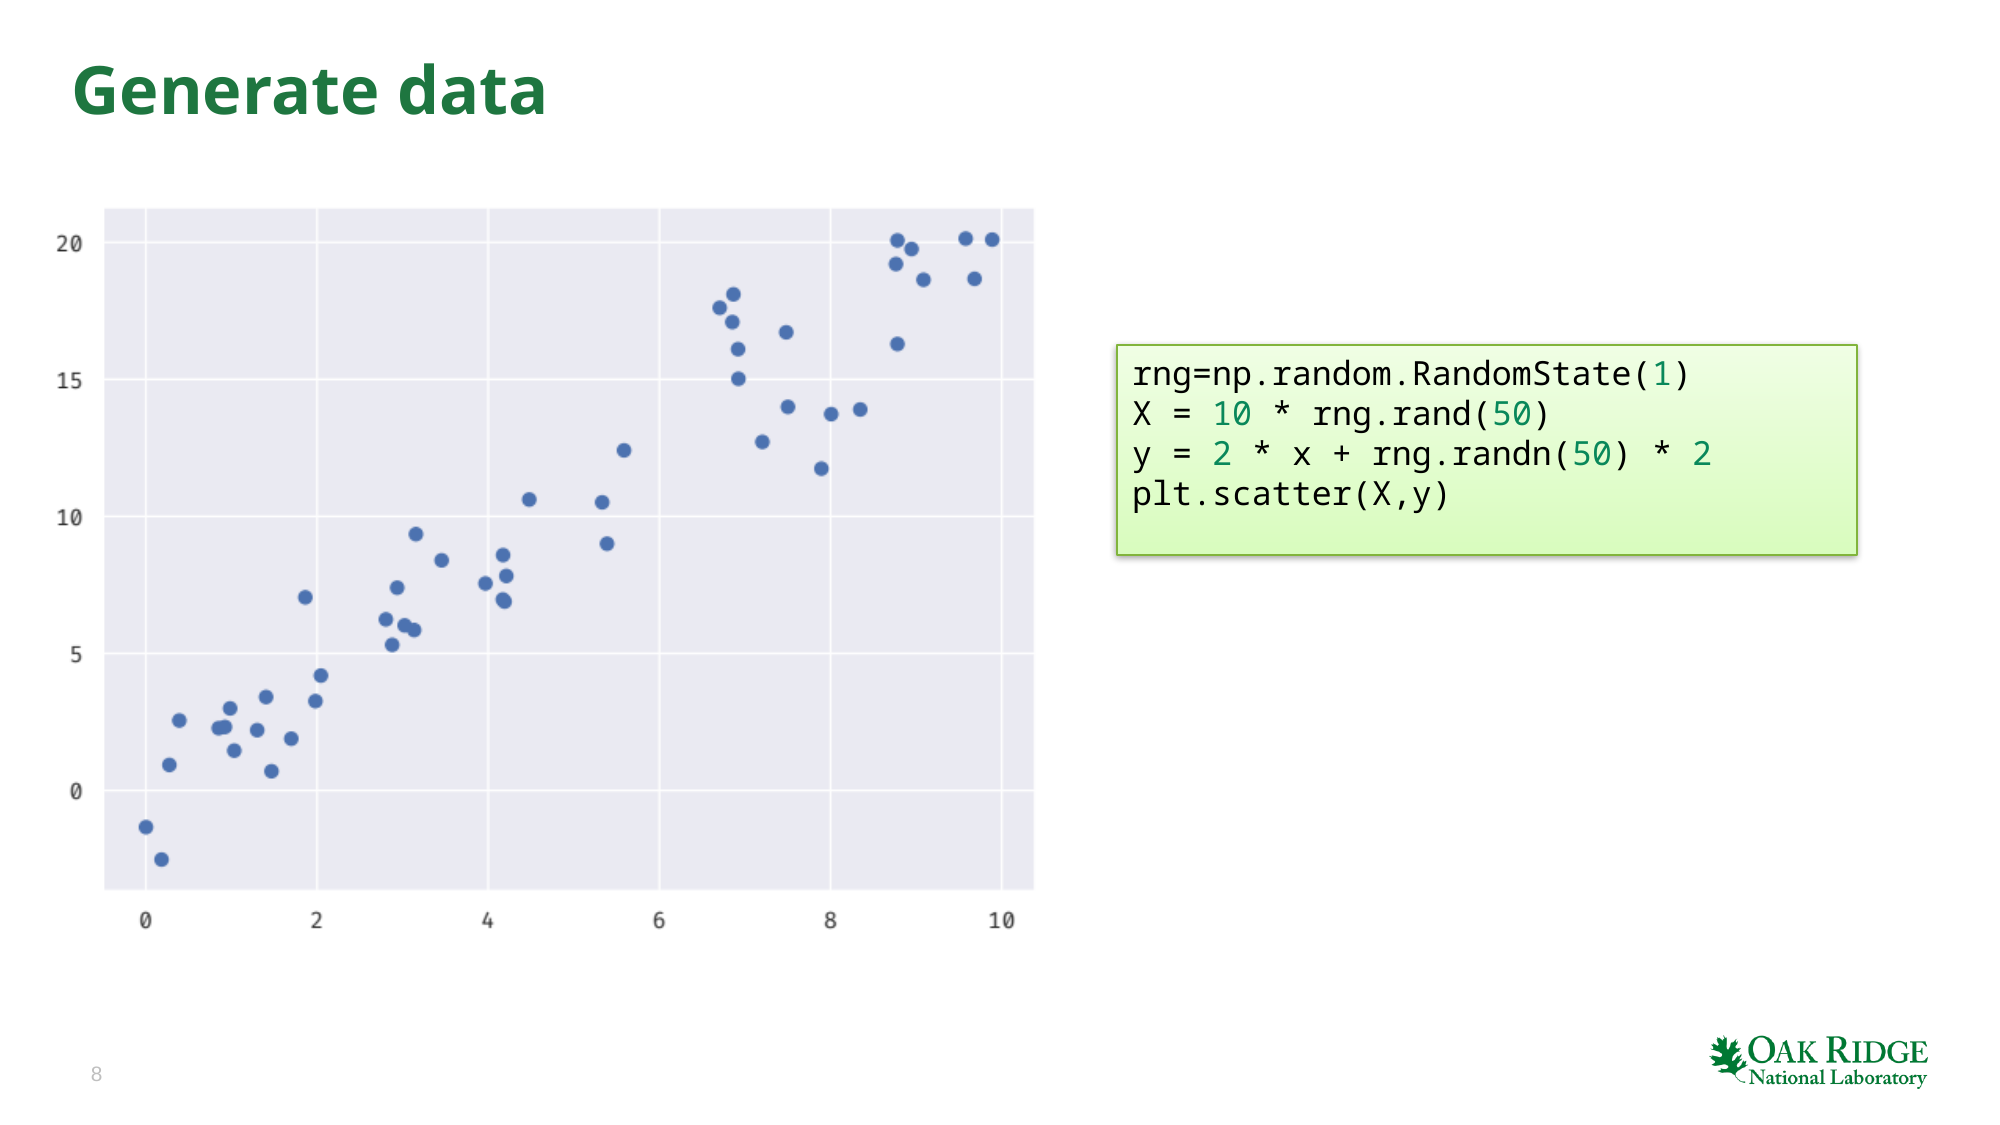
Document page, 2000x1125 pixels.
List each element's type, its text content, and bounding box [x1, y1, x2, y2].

picture [1709, 1035, 1928, 1089]
title Generate data [56, 52, 1931, 137]
text_box rng=np.random.RandomState(1) X = 10 * rng.rand(50) y = 2 * x + rng.randn(50) * 2 plt.scatter(X,y) [1116, 344, 1858, 556]
picture [56, 195, 1047, 930]
